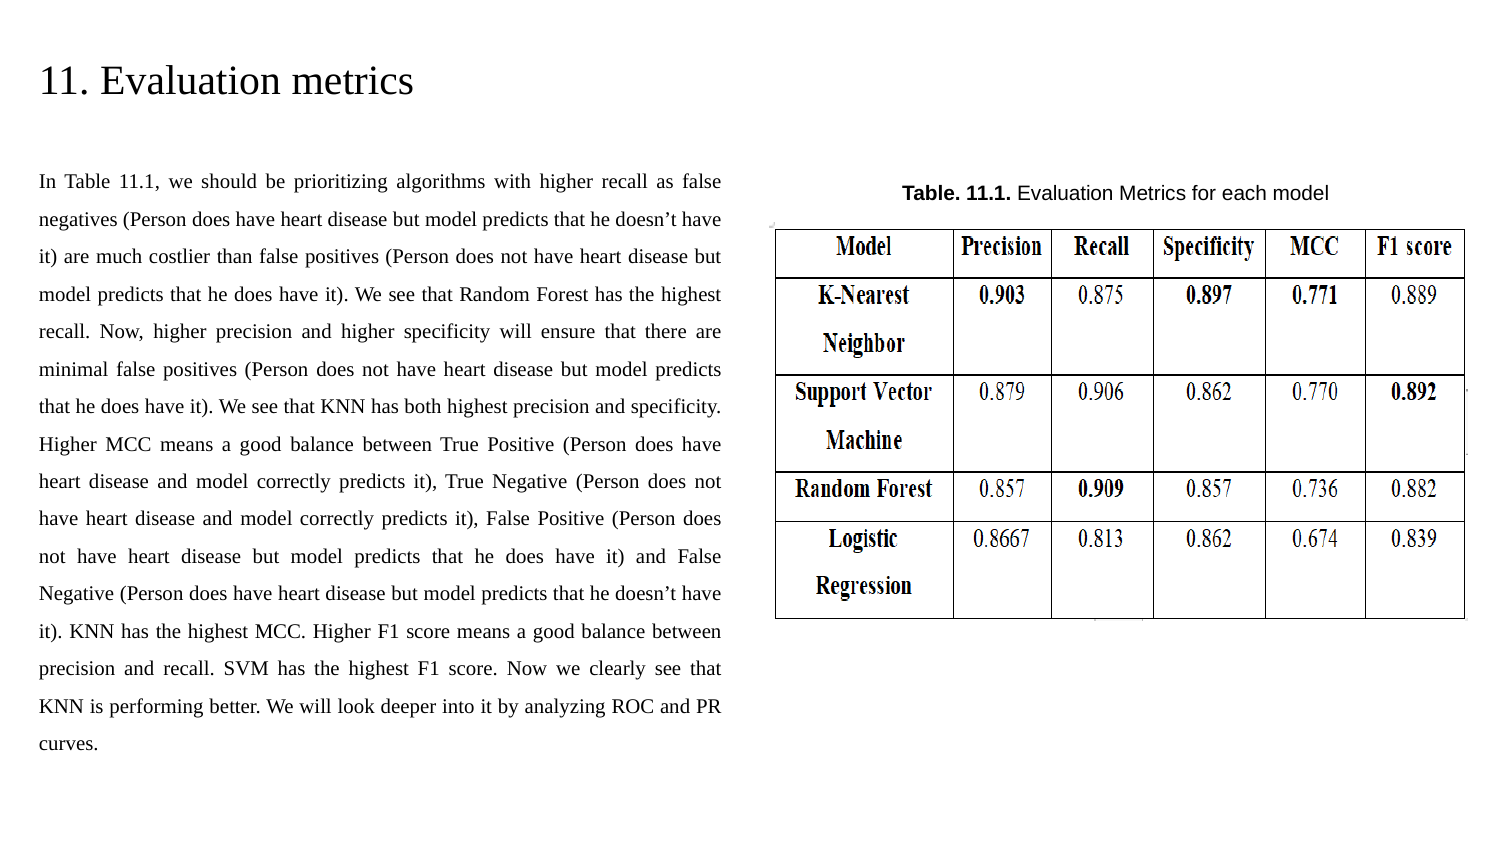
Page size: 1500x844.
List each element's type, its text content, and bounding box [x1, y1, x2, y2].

text_box 11. Evaluation metrics In Table 11.1, we should be prioritizing algorithms with higher recall as false negatives (Person does have heart disease but model predicts that he doesn’t have it) are much costlier than false positives (Person does not have heart disease but model predicts that he does have it). We see that Random Forest has the highest recall. Now, higher precision and higher specificity will ensure that there are minimal false positives (Person does not have heart disease but model predicts that he does have it). We see that KNN has both highest precision and specificity. Higher MCC means a good balance between True Positive (Person does have heart disease and model correctly predicts it), True Negative (Person does not have heart disease and model correctly predicts it), False Positive (Person does not have heart disease but model predicts that he does have it) and False Negative (Person does have heart disease but model predicts that he doesn’t have it). KNN has the highest MCC. Higher F1 score means a good balance between precision and recall. SVM has the highest F1 score. Now we clearly see that KNN is performing better. We will look deeper into it by analyzing ROC and PR curves. [23, 38, 737, 802]
text_box Table. 11.1. Evaluation Metrics for each model [785, 161, 1452, 220]
picture [769, 222, 1468, 622]
